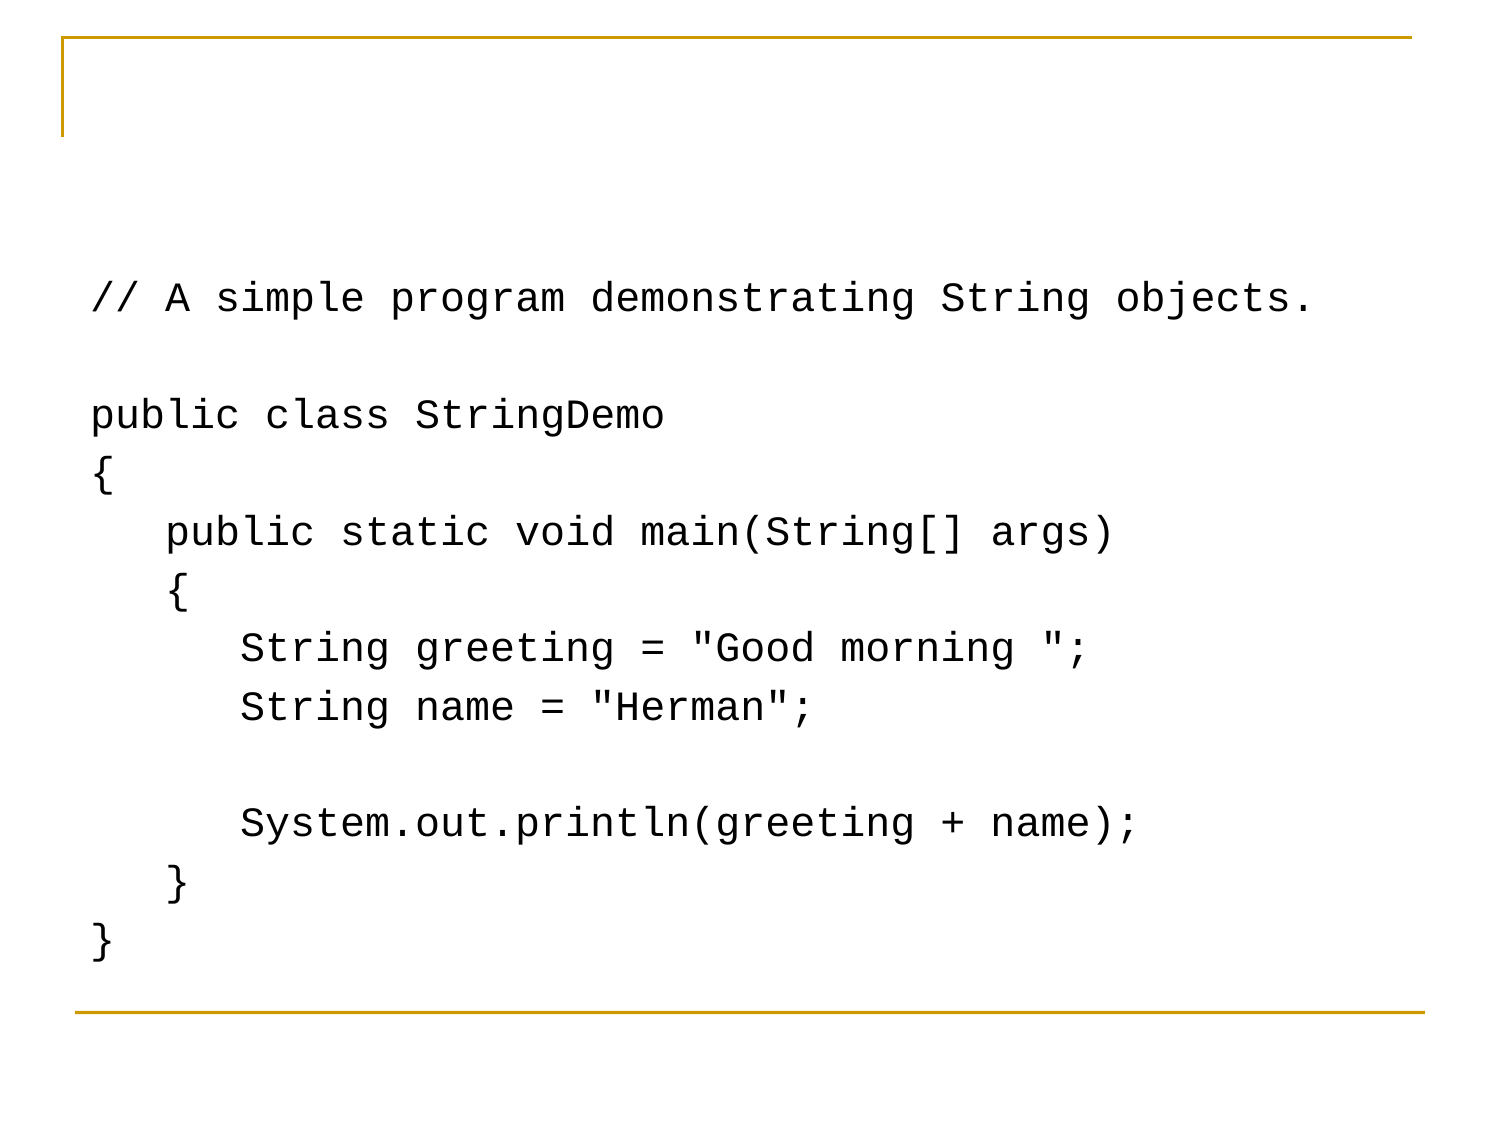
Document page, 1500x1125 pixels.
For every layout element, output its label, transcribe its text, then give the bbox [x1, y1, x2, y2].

list // A simple program demonstrating String objects. public class StringDemo { public static void main(String[] args) { String greeting = "Good morning "; String name = "Herman"; System.out.println(greeting + name); } } [74, 262, 1426, 1006]
